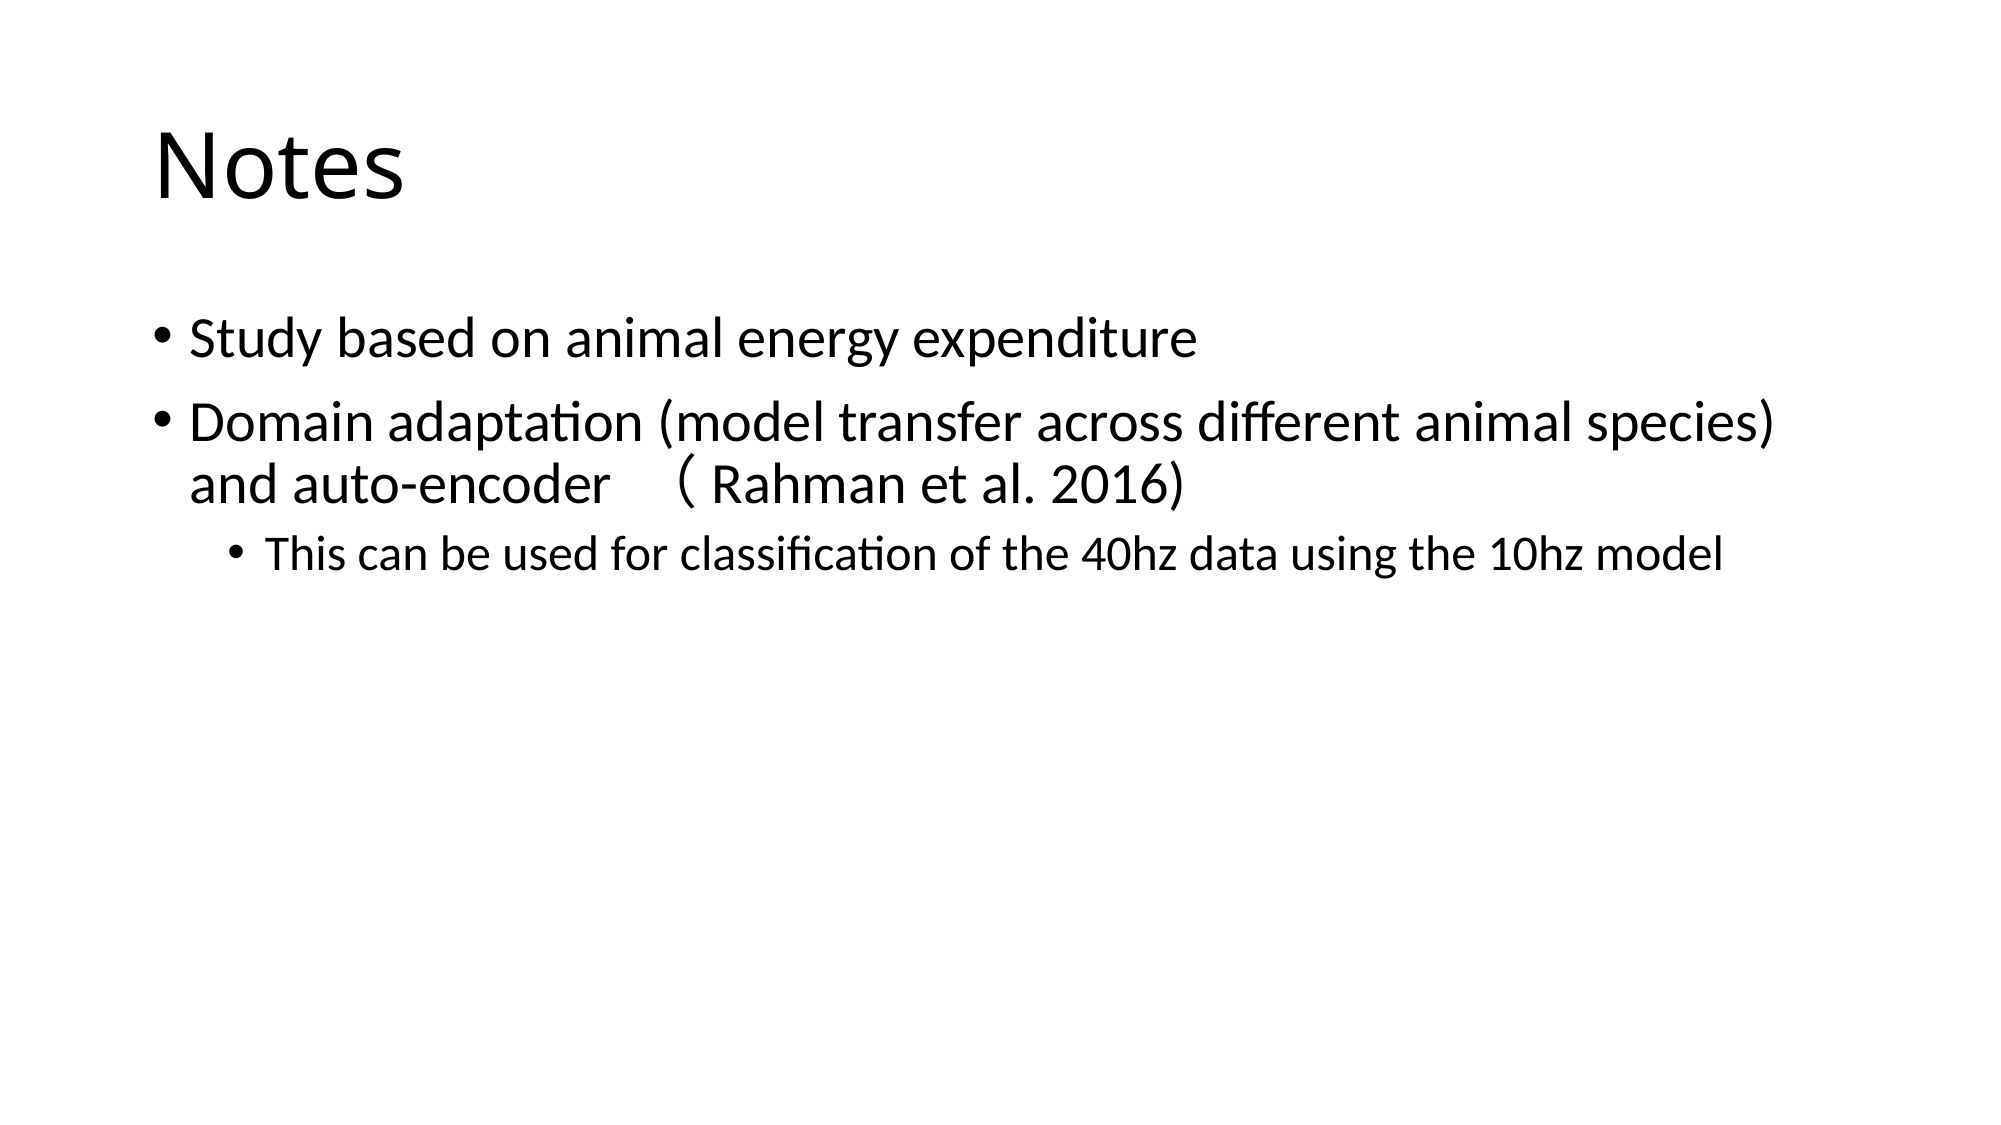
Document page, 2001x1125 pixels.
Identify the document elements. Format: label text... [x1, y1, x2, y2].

title Notes [137, 59, 1863, 278]
list Study based on animal energy expenditure Domain adaptation (model transfer across different animal species) and auto-encoder （Rahman et al. 2016) This can be used for classification of the 40hz data using the 10hz model [137, 299, 1863, 1014]
